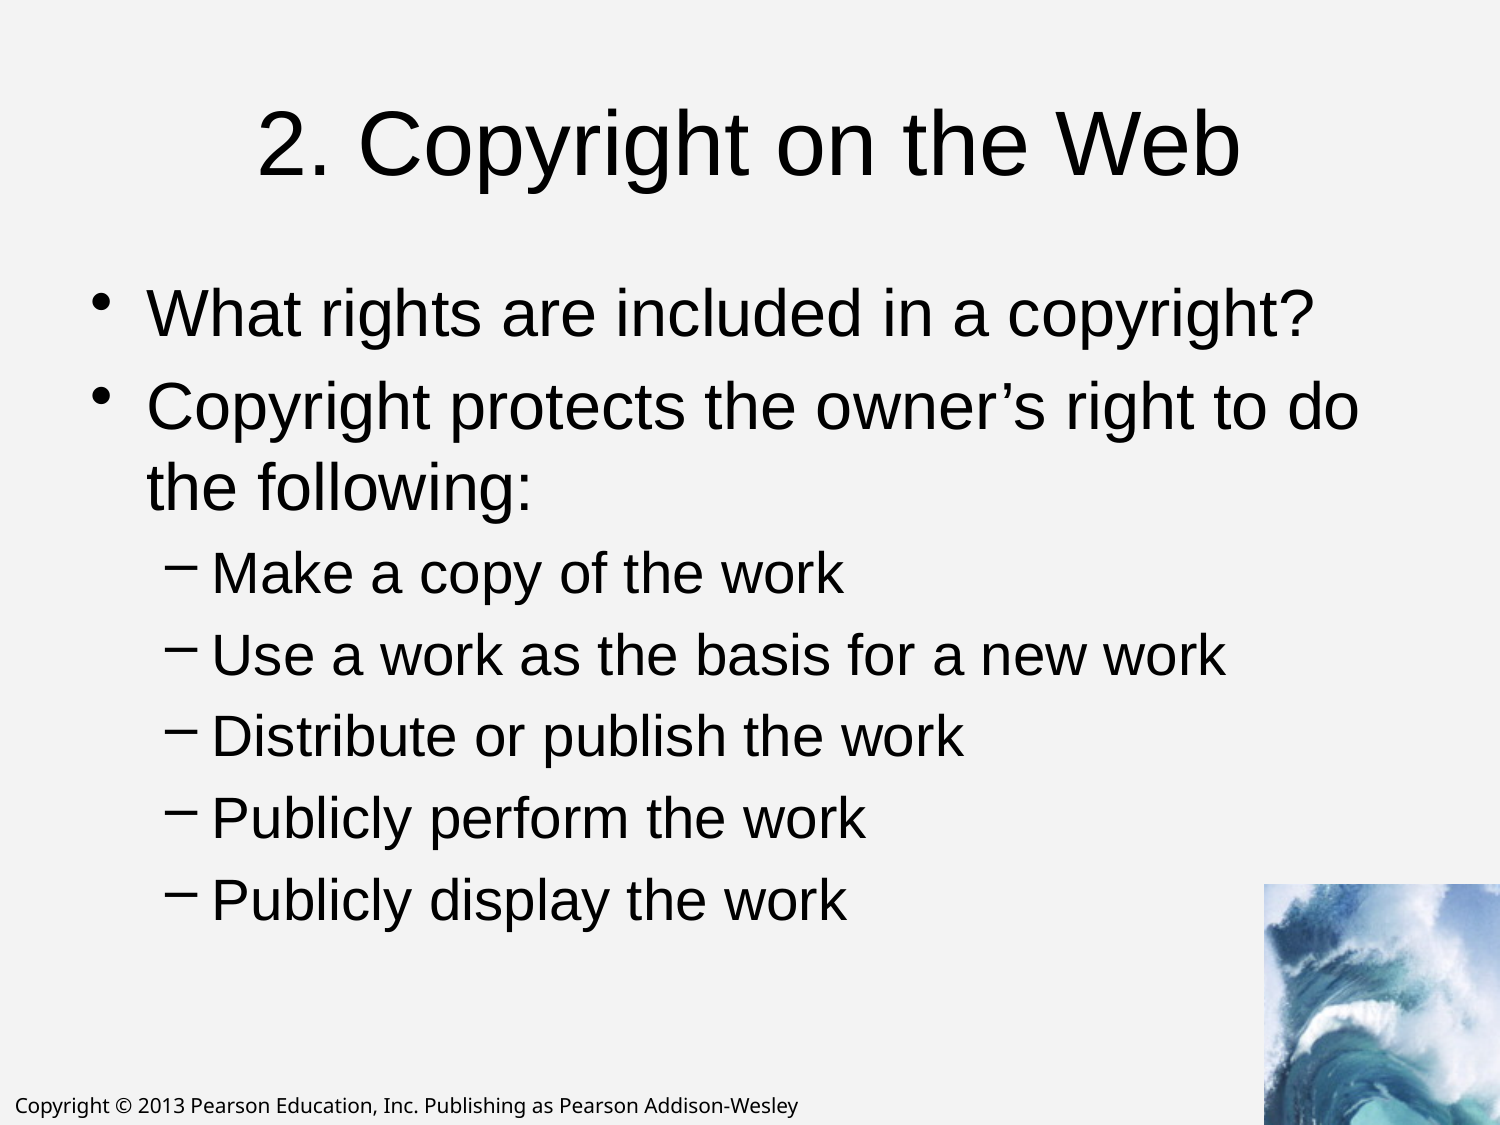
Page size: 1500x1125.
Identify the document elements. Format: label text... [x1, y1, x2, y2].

list What rights are included in a copyright? Copyright protects the owner’s right to do the following: Make a copy of the work Use a work as the basis for a new work Distribute or publish the work Publicly perform the work Publicly display the work [74, 262, 1426, 1006]
picture [1264, 884, 1500, 1125]
title 2. Copyright on the Web [74, 44, 1426, 233]
